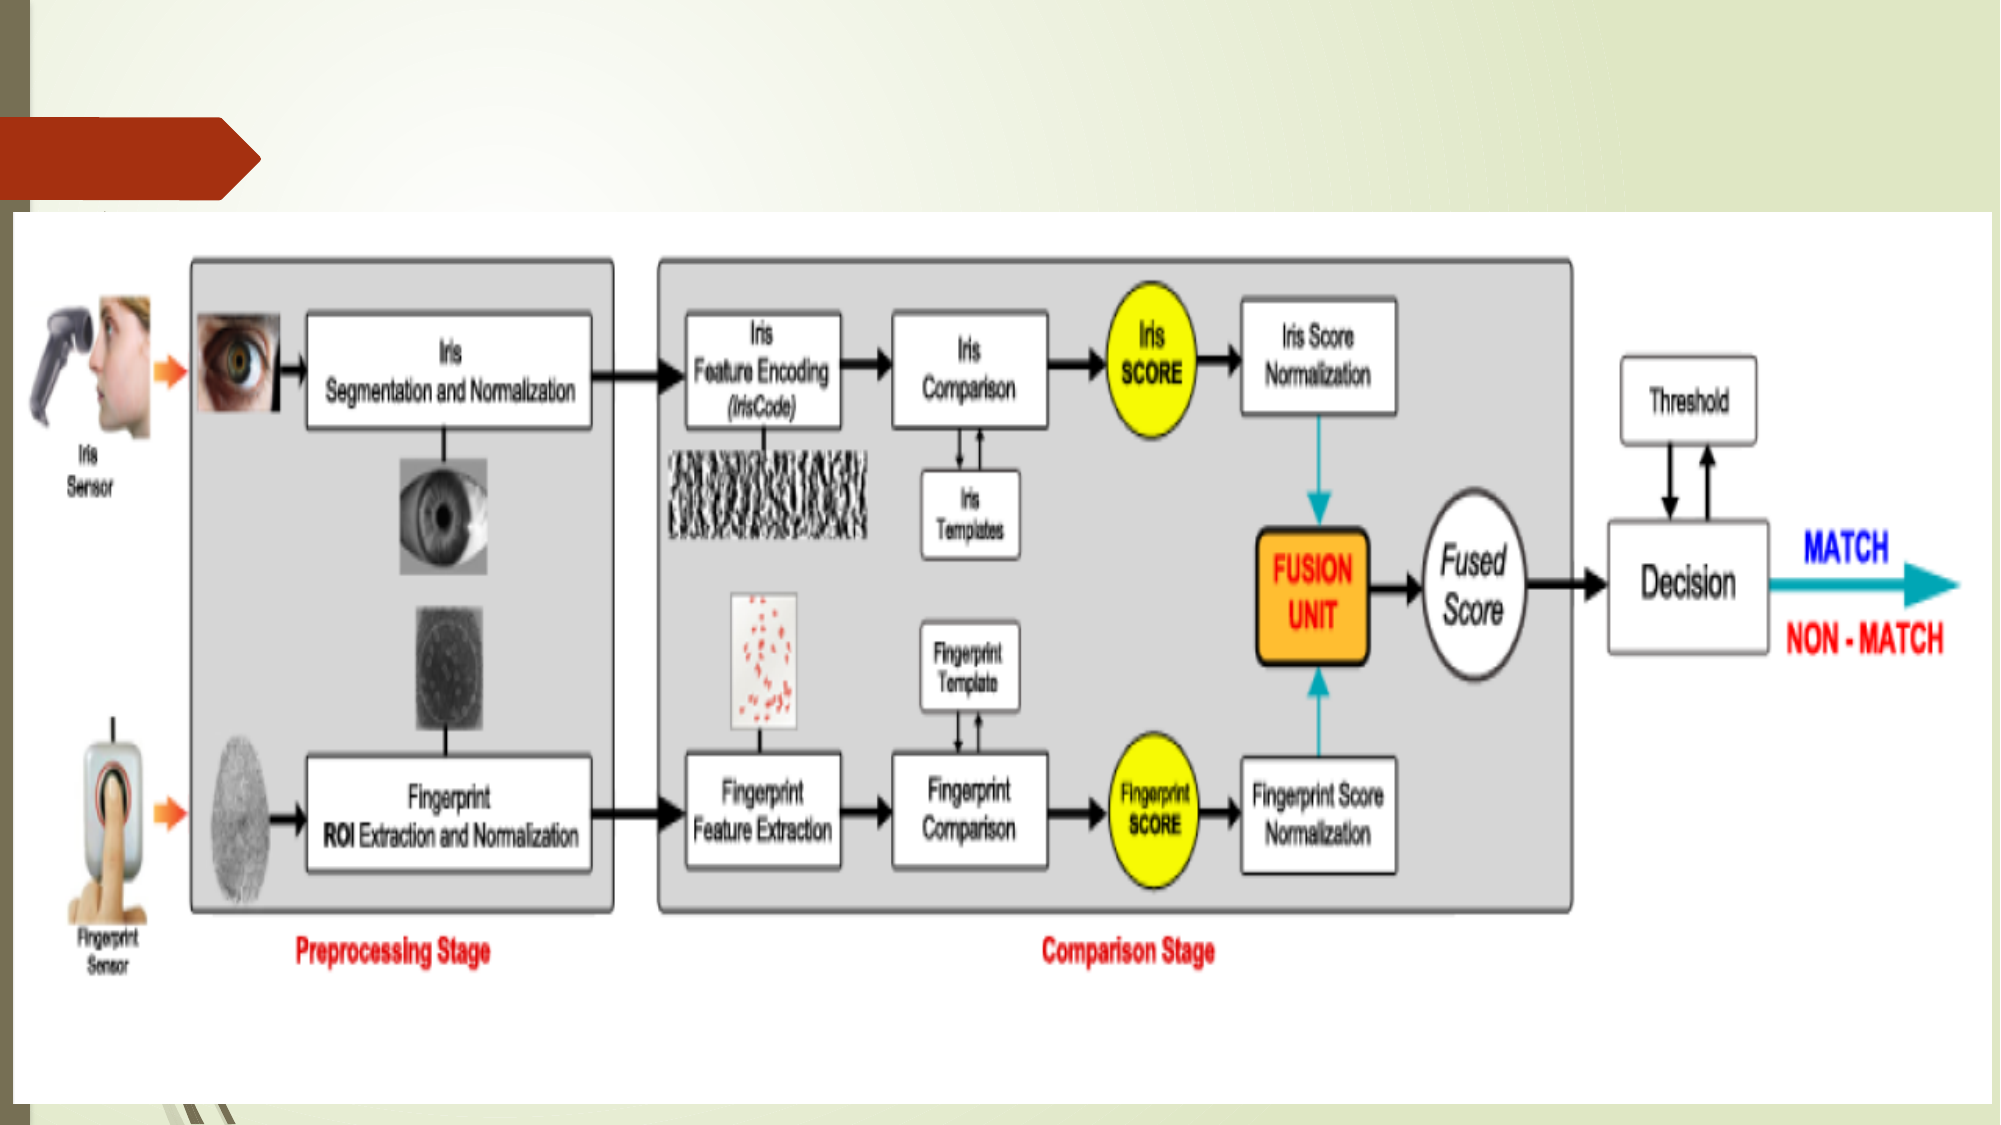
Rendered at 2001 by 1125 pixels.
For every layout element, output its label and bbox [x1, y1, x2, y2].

picture [12, 211, 1992, 1104]
